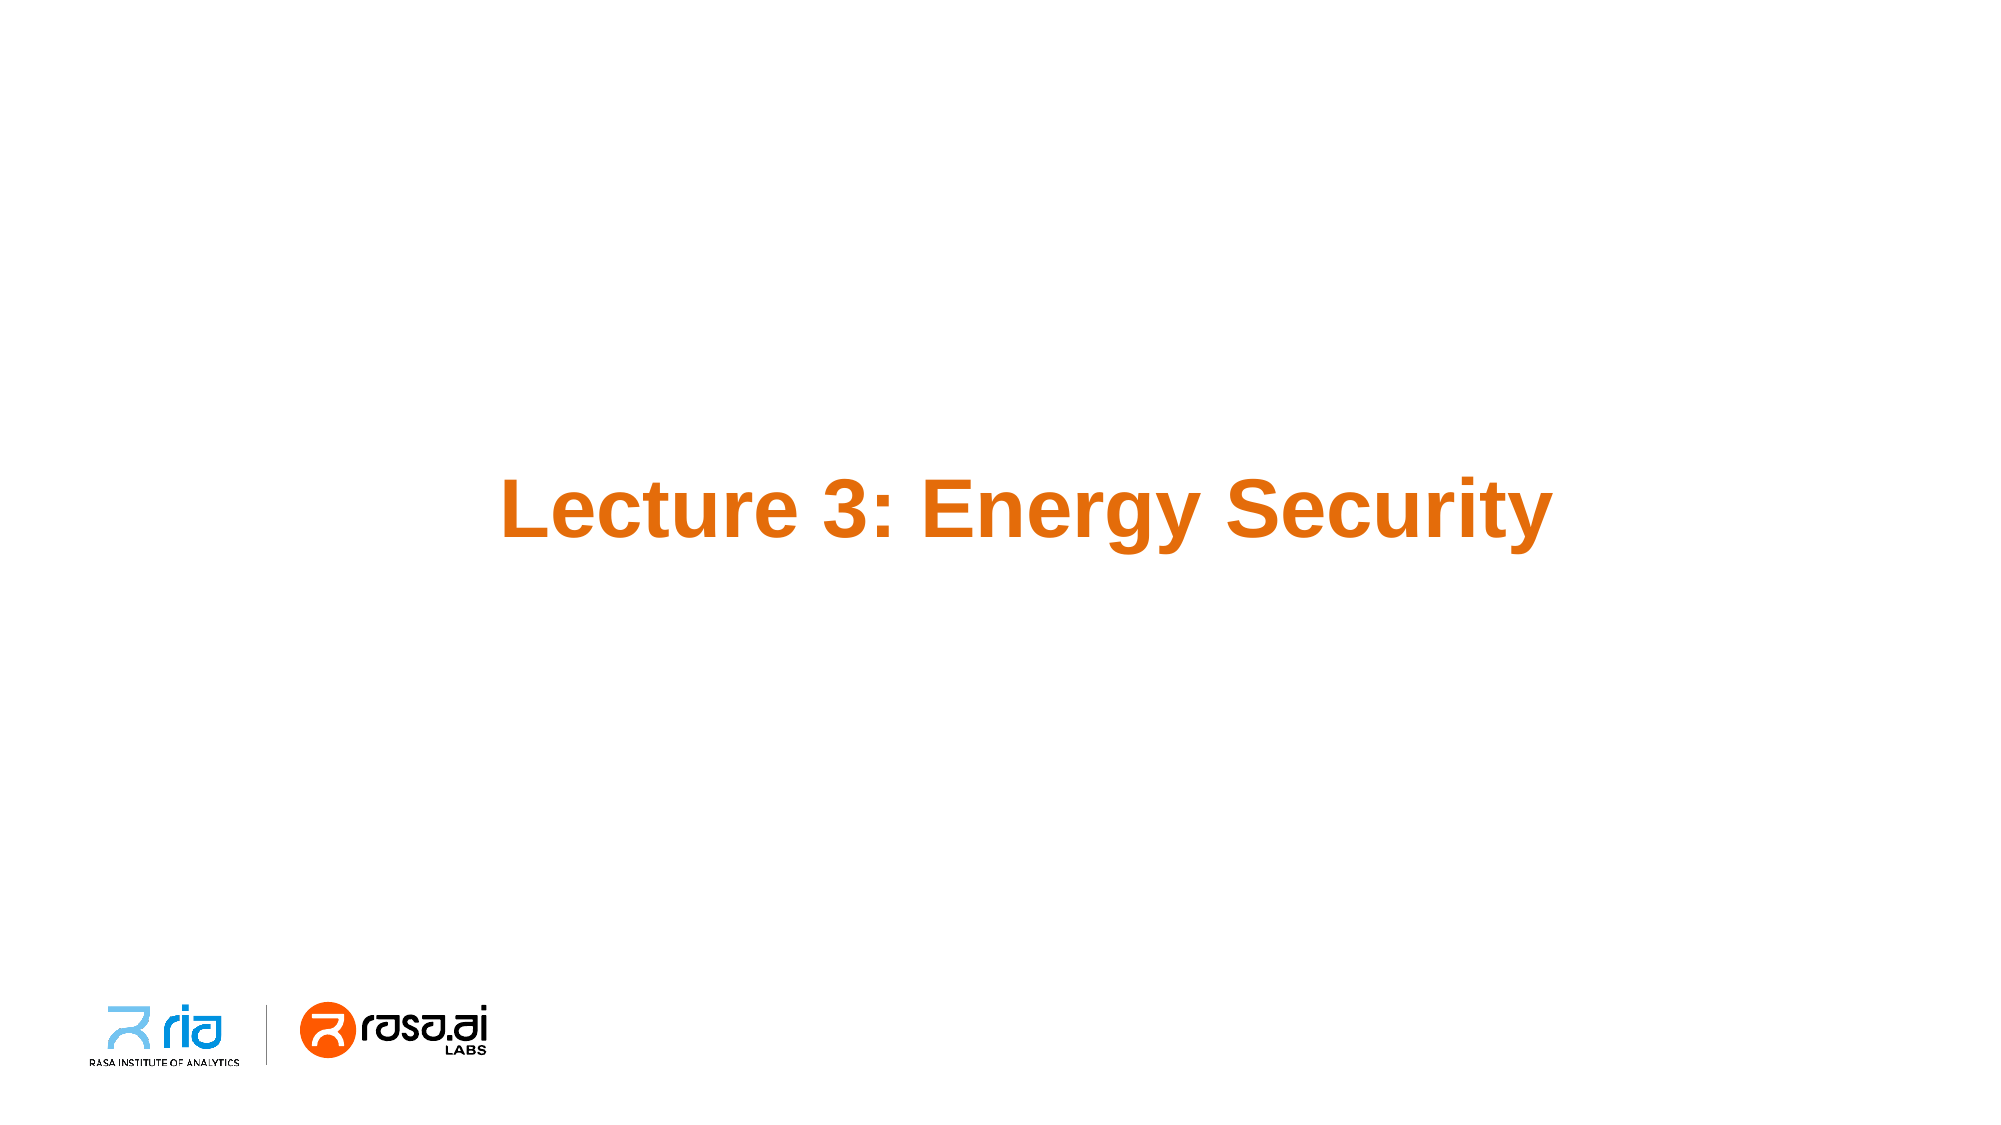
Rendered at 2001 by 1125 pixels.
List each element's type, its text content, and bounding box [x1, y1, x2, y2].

text_box Lecture 3: Energy Security [484, 446, 1591, 562]
picture [78, 992, 250, 1078]
